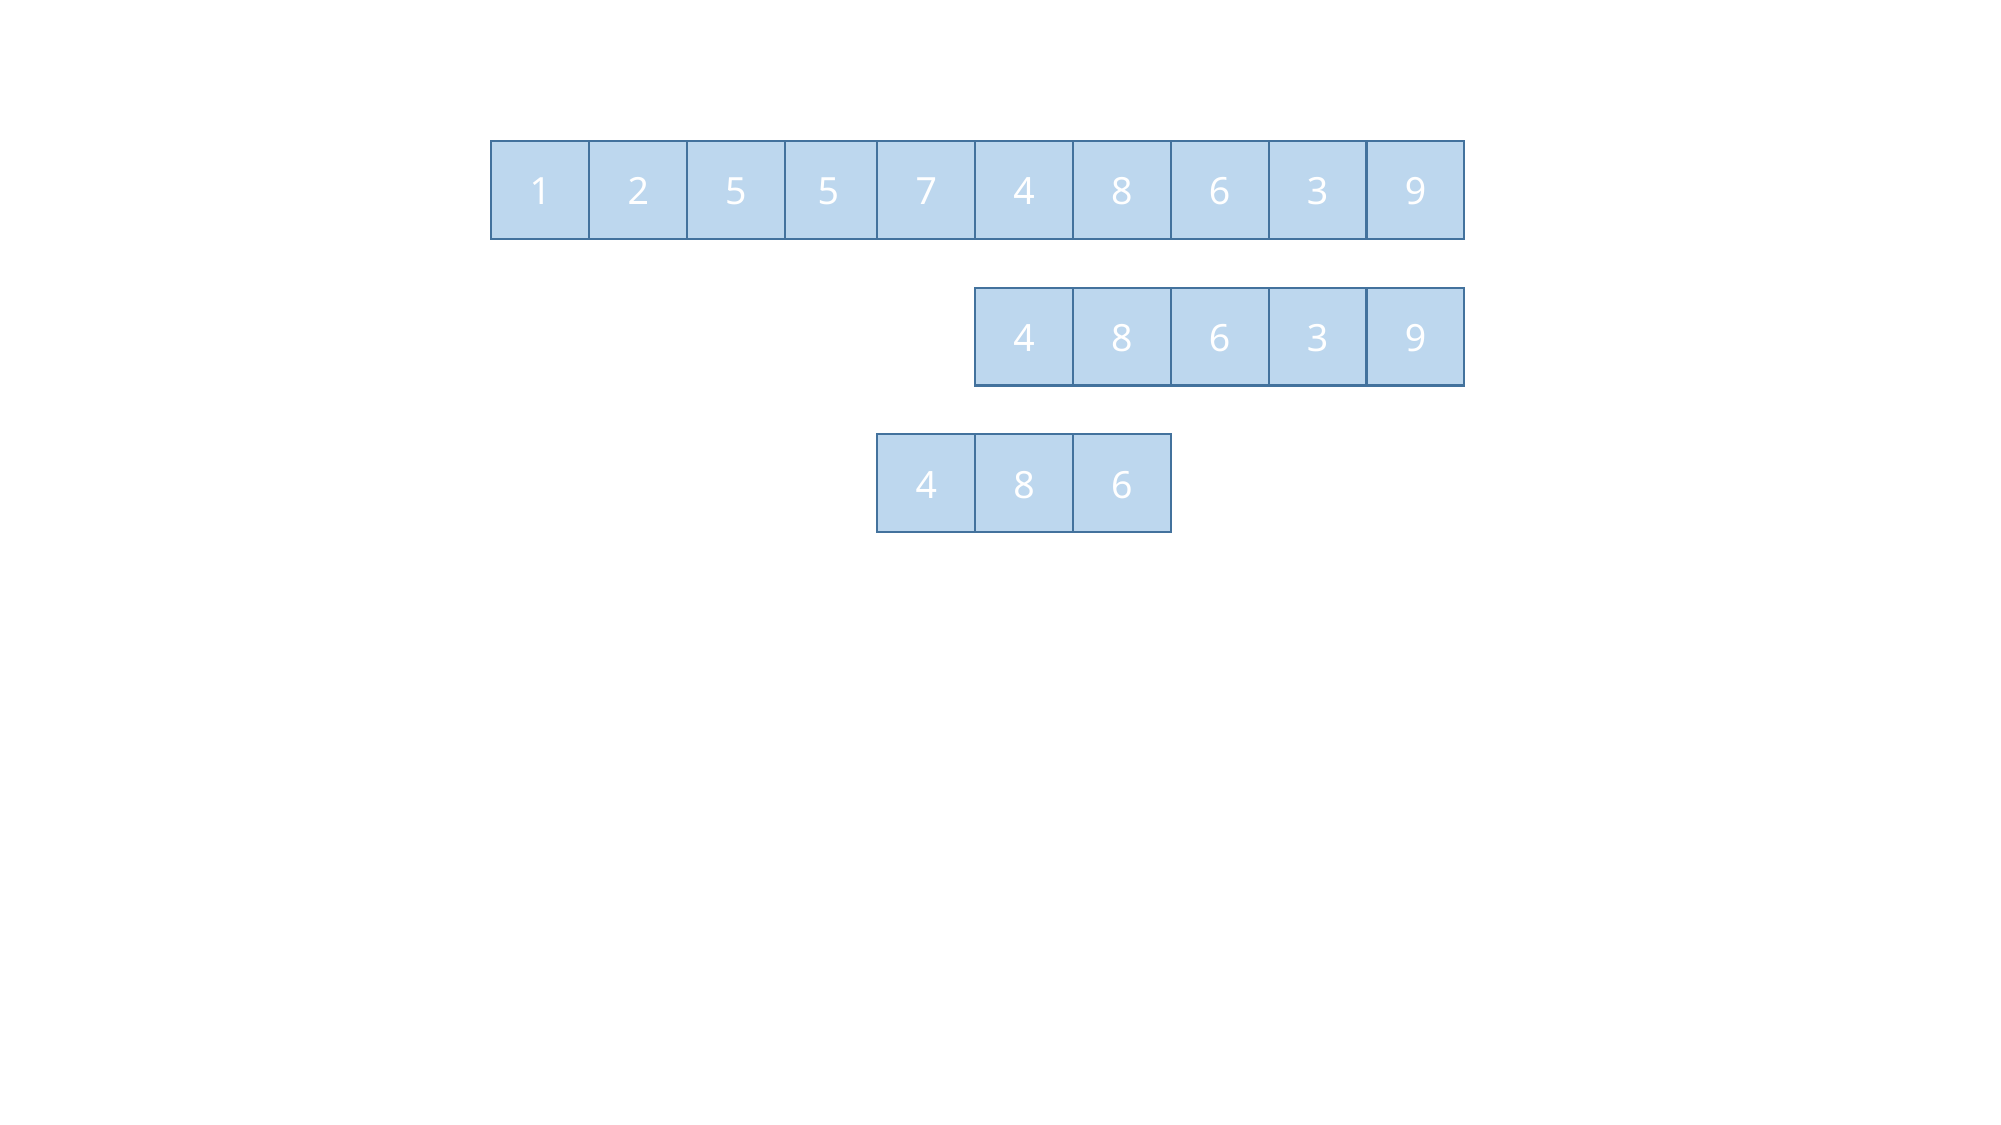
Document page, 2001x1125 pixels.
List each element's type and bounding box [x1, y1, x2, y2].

text_box [974, 287, 1465, 387]
text_box [876, 433, 1172, 533]
text_box [490, 140, 1465, 240]
